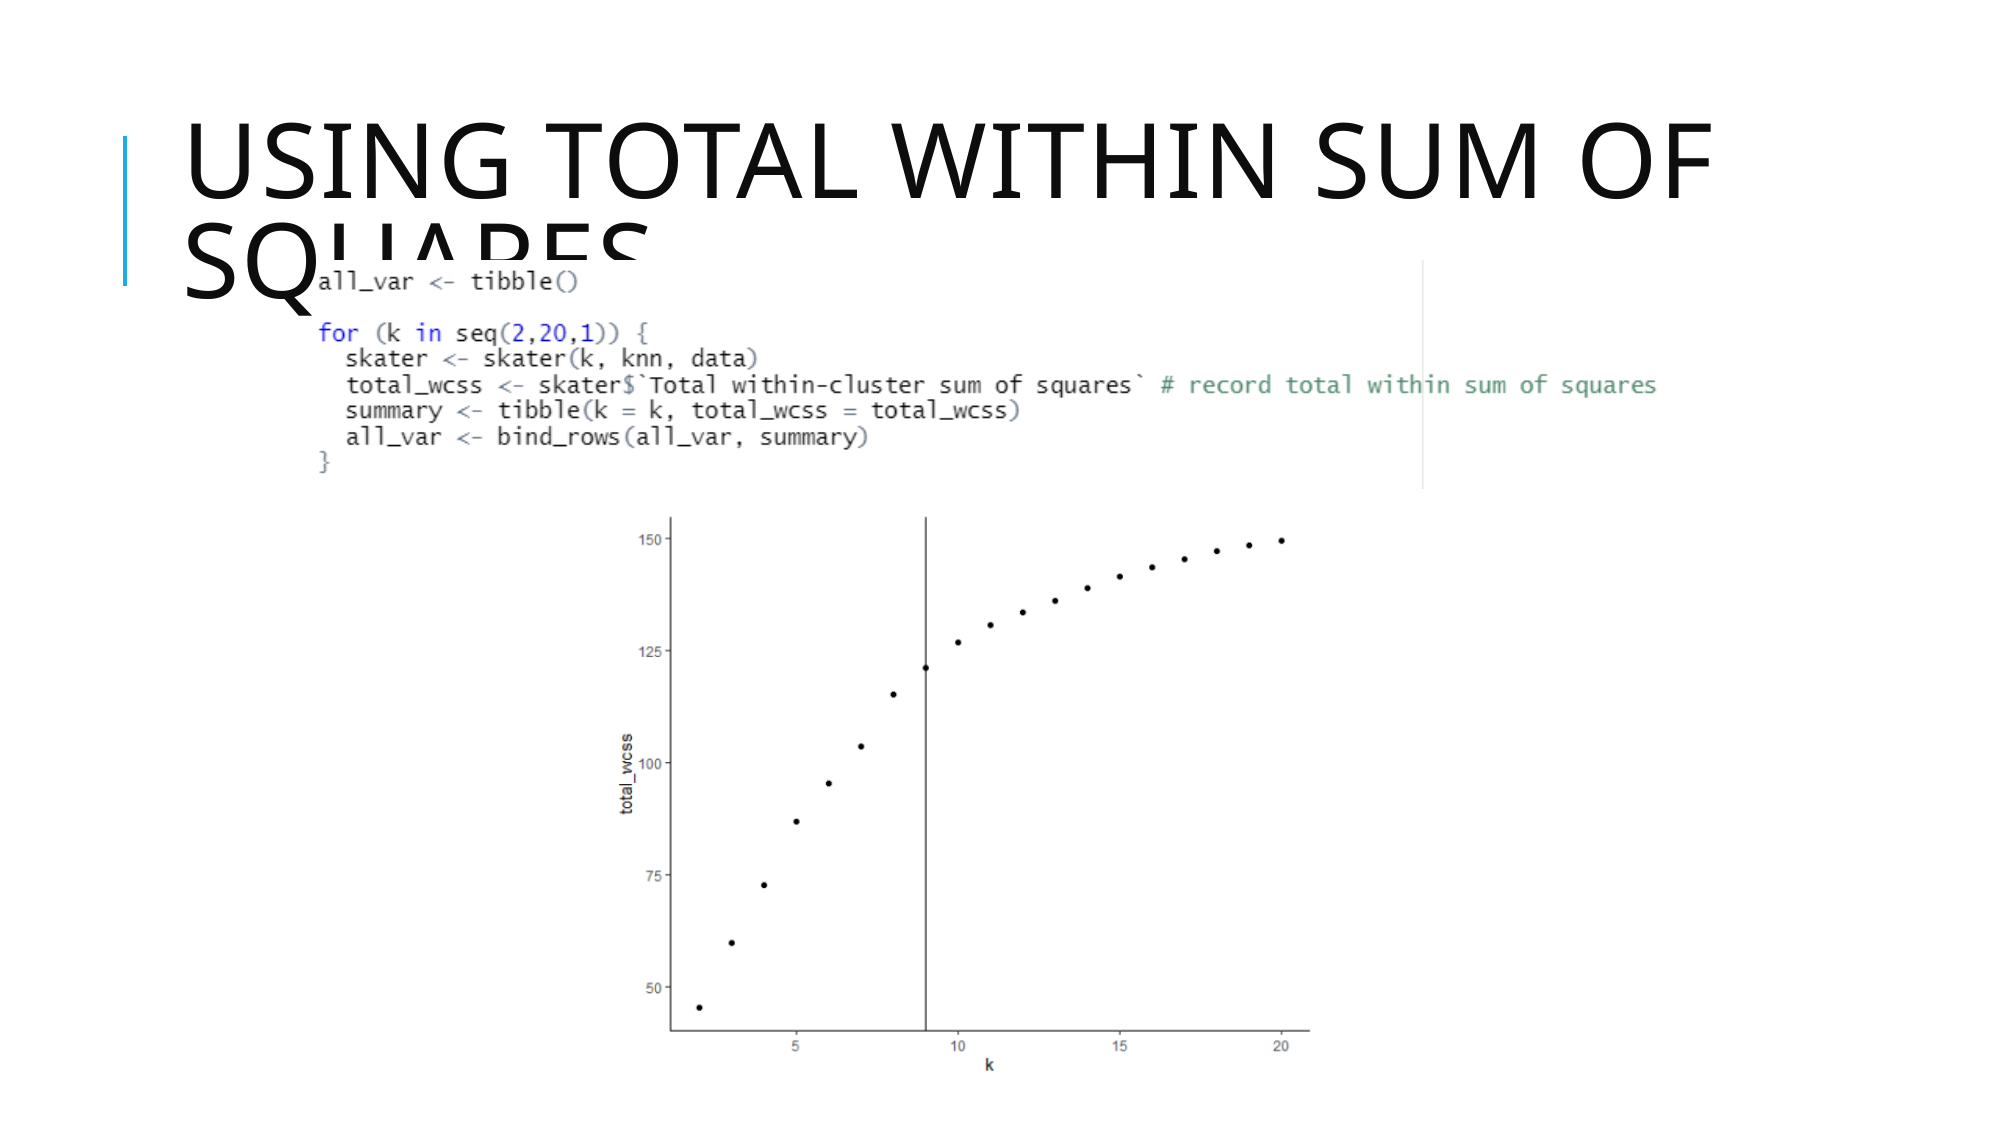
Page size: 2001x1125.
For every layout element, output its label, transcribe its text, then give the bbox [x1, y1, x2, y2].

picture [614, 509, 1316, 1077]
picture [318, 260, 1682, 490]
title Using total within sum of squares [168, 96, 1763, 342]
